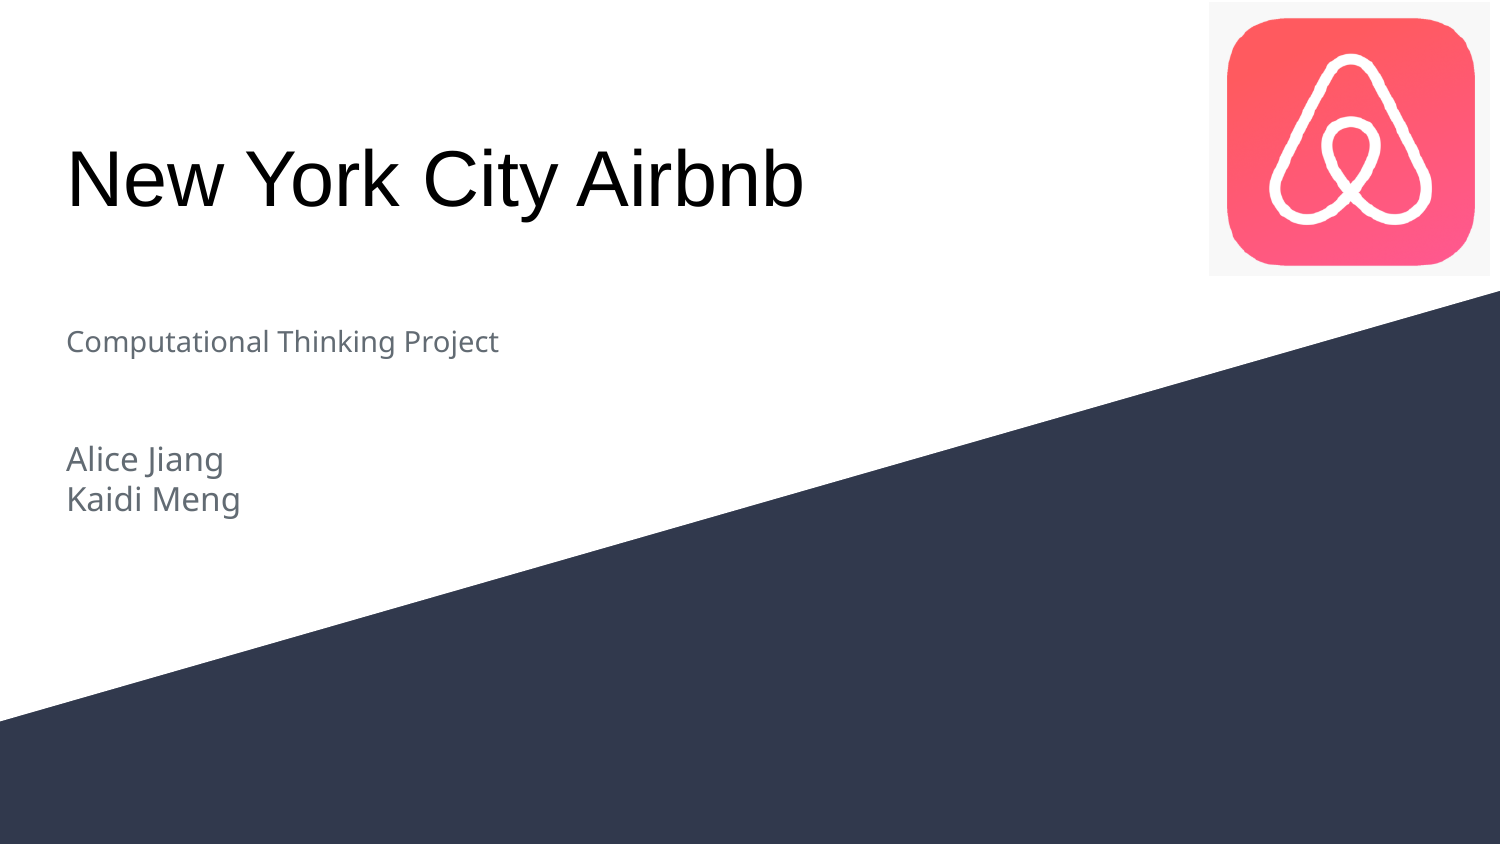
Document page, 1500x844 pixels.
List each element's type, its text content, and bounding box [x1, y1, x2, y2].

title New York City Airbnb [51, 88, 1449, 299]
subtitle Computational Thinking Project Alice Jiang Kaidi Meng [51, 308, 748, 561]
picture [1209, 2, 1490, 276]
